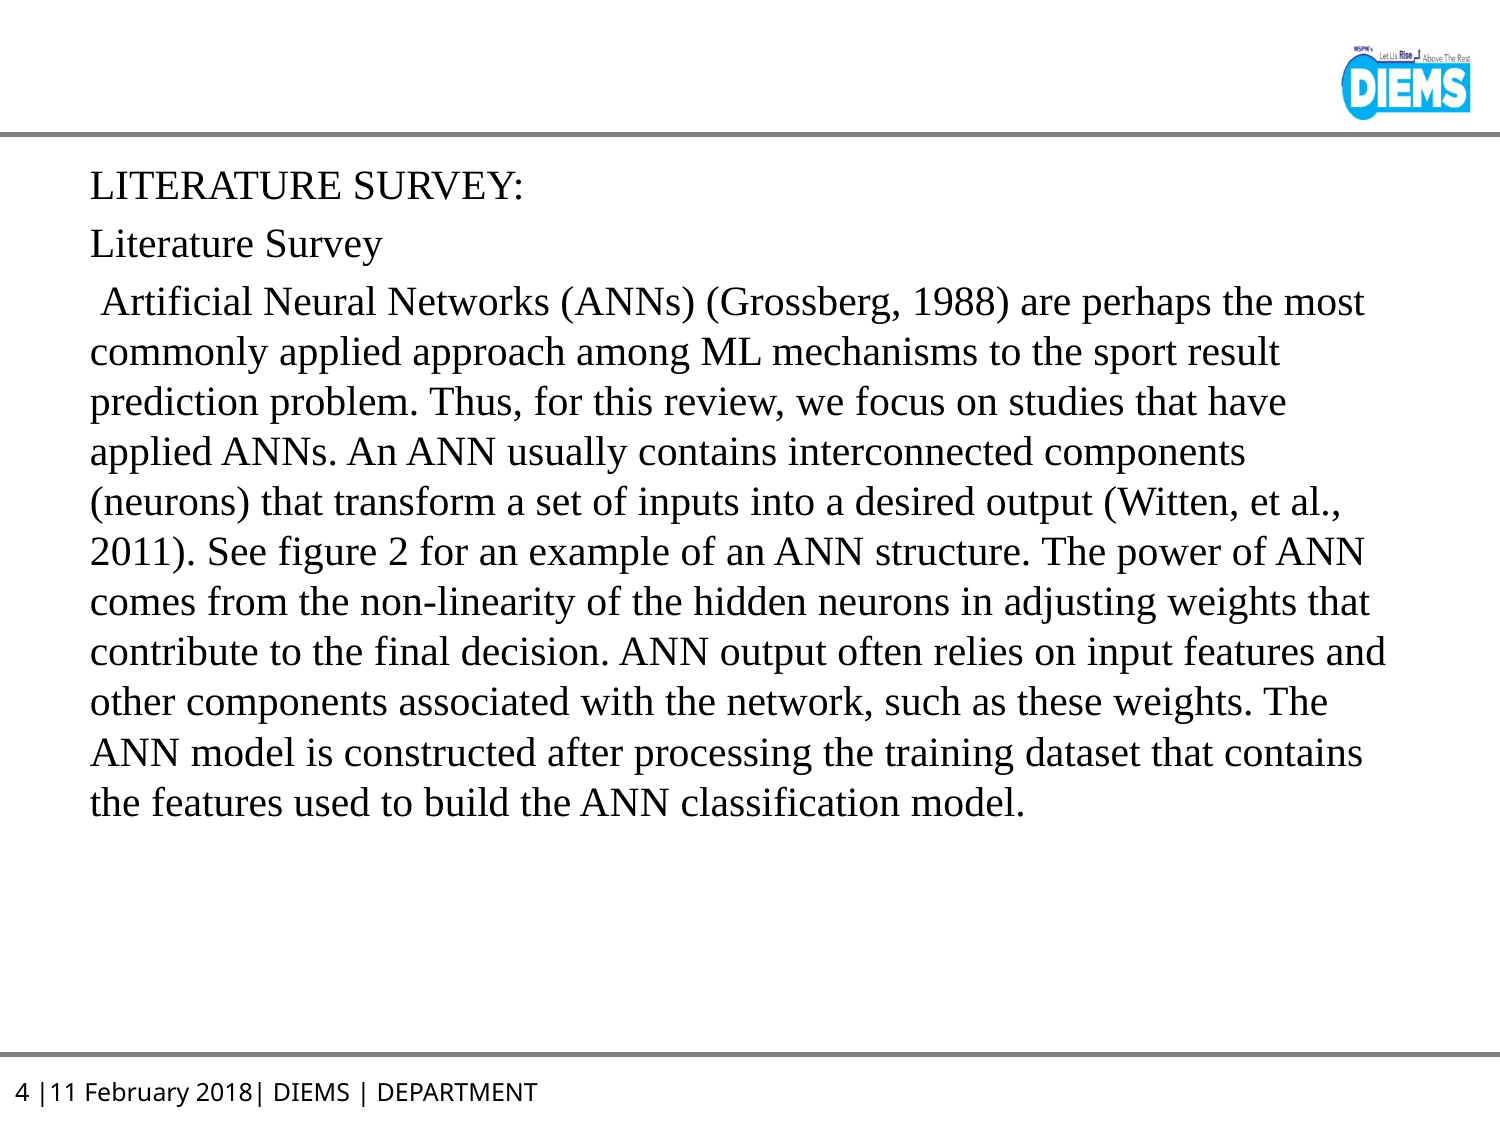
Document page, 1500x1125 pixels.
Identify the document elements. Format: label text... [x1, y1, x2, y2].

picture [1337, 37, 1475, 123]
list LITERATURE SURVEY: Literature Survey Artificial Neural Networks (ANNs) (Grossberg, 1988) are perhaps the most commonly applied approach among ML mechanisms to the sport result prediction problem. Thus, for this review, we focus on studies that have applied ANNs. An ANN usually contains interconnected components (neurons) that transform a set of inputs into a desired output (Witten, et al., 2011). See figure 2 for an example of an ANN structure. The power of ANN comes from the non-linearity of the hidden neurons in adjusting weights that contribute to the final decision. ANN output often relies on input features and other components associated with the network, such as these weights. The ANN model is constructed after processing the training dataset that contains the features used to build the ANN classification model. [75, 149, 1425, 1005]
